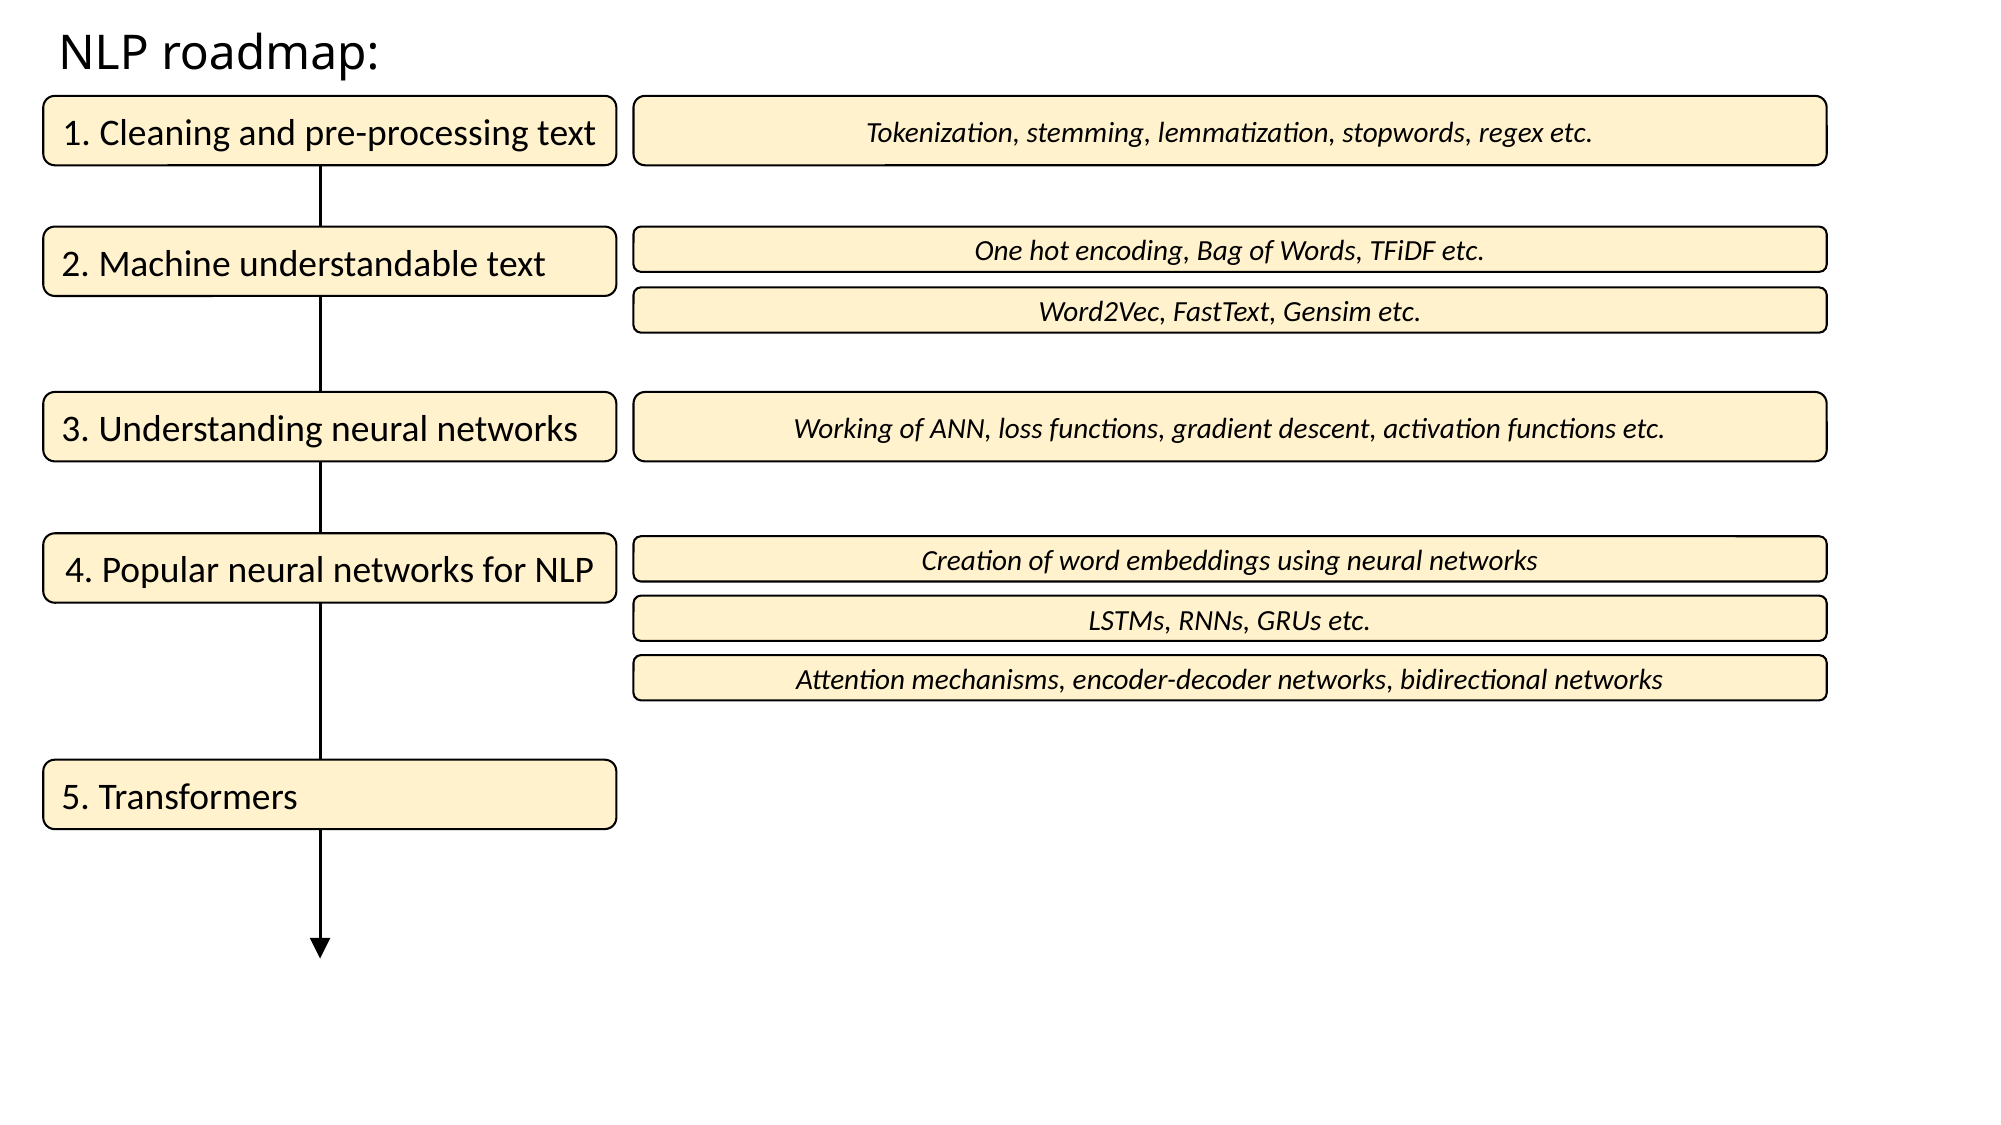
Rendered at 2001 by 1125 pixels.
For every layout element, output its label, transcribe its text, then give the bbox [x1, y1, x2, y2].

title NLP roadmap: [43, 11, 1872, 96]
text_box 1. Cleaning and pre-processing text [42, 94, 618, 167]
text_box 3. Understanding neural networks [321, 390, 618, 463]
text_box 4. Popular neural networks for NLP [321, 532, 618, 604]
text_box 2. Machine understandable text [321, 225, 618, 297]
text_box Creation of word embeddings using neural networks [632, 535, 1828, 583]
text_box LSTMs, RNNs, GRUs etc. [632, 594, 1828, 642]
text_box One hot encoding, Bag of Words, TFiDF etc. [632, 225, 1828, 273]
text_box Word2Vec, FastText, Gensim etc. [632, 286, 1828, 334]
text_box 5. Transformers [321, 758, 618, 831]
text_box 2. Machine understandable text [42, 225, 320, 298]
text_box Tokenization, stemming, lemmatization, stopwords, regex etc. [632, 94, 1828, 167]
text_box Attention mechanisms, encoder-decoder networks, bidirectional networks [632, 654, 1828, 702]
text_box Working of ANN, loss functions, gradient descent, activation functions etc. [632, 390, 1828, 463]
text_box 5. Transformers [42, 758, 320, 831]
text_box 4. Popular neural networks for NLP [42, 532, 320, 604]
text_box 3. Understanding neural networks [42, 390, 320, 463]
